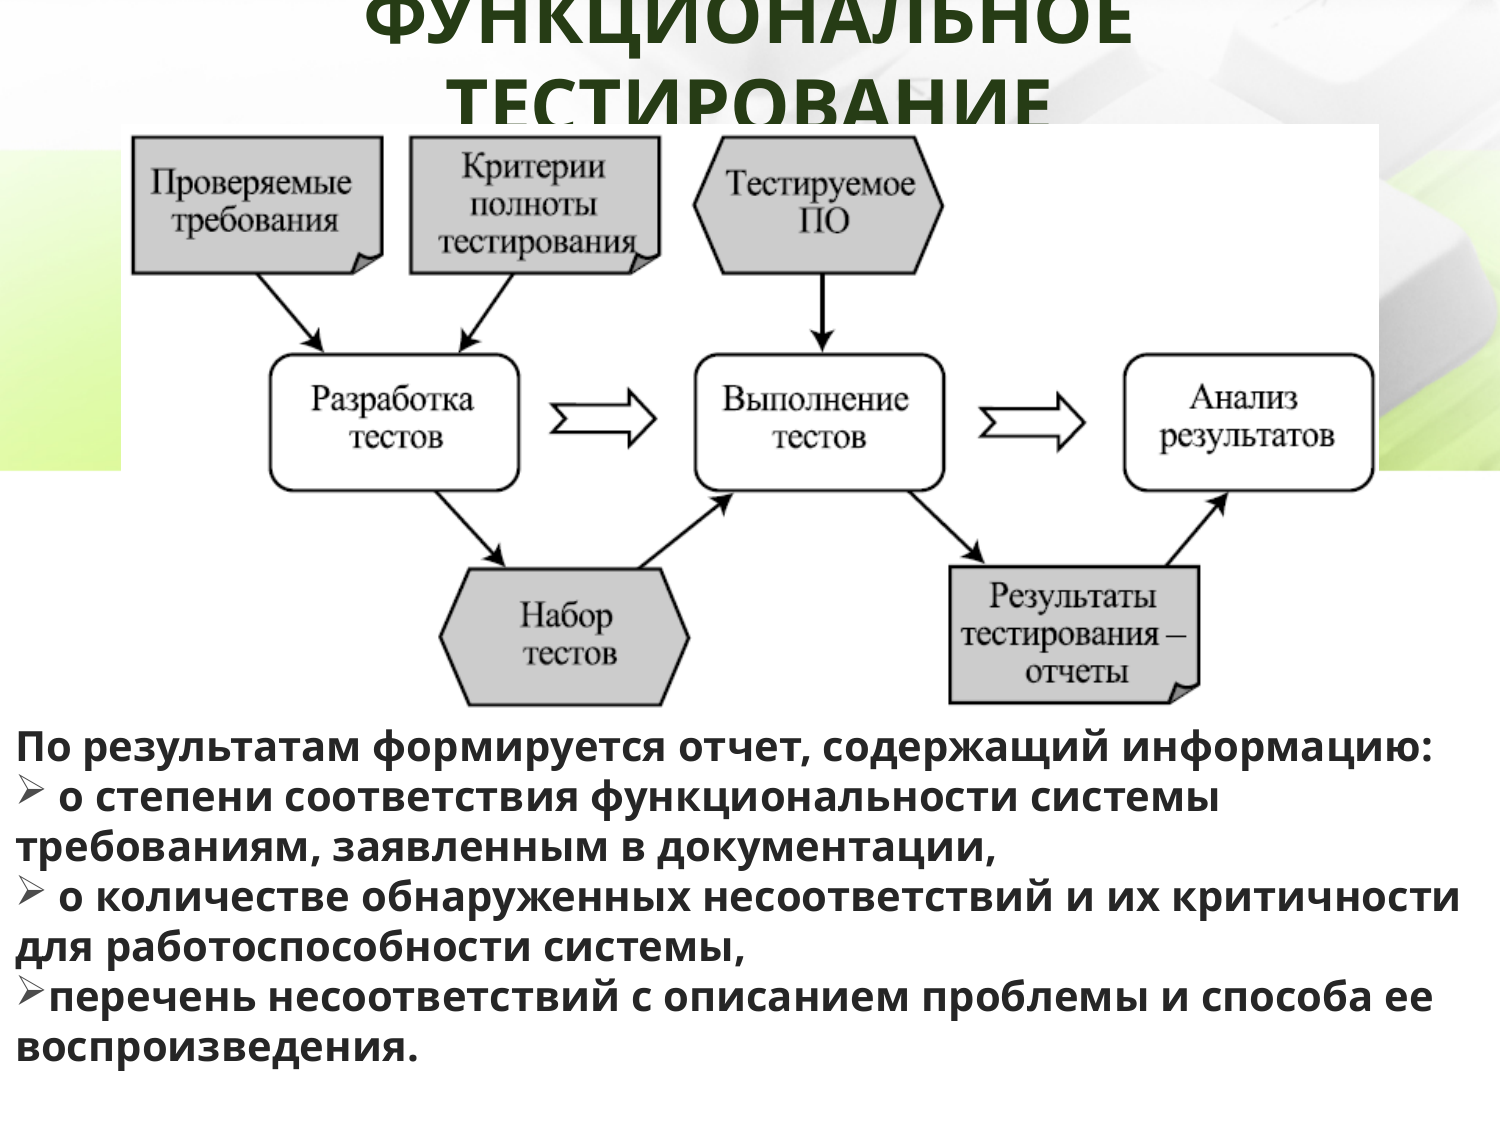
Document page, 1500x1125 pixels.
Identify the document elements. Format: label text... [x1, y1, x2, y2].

list По результатам формируется отчет, содержащий информацию: о степени соответствия функциональности системы требованиям, заявленным в документации, о количестве обнаруженных несоответствий и их критичности для работоспособности системы, перечень несоответствий с описанием проблемы и способа ее воспроизведения. [0, 712, 1500, 1125]
picture [0, 0, 1500, 712]
title ФУНКЦИОНАЛЬНОЕ ТЕСТИРОВАНИЕ [37, 0, 1463, 118]
